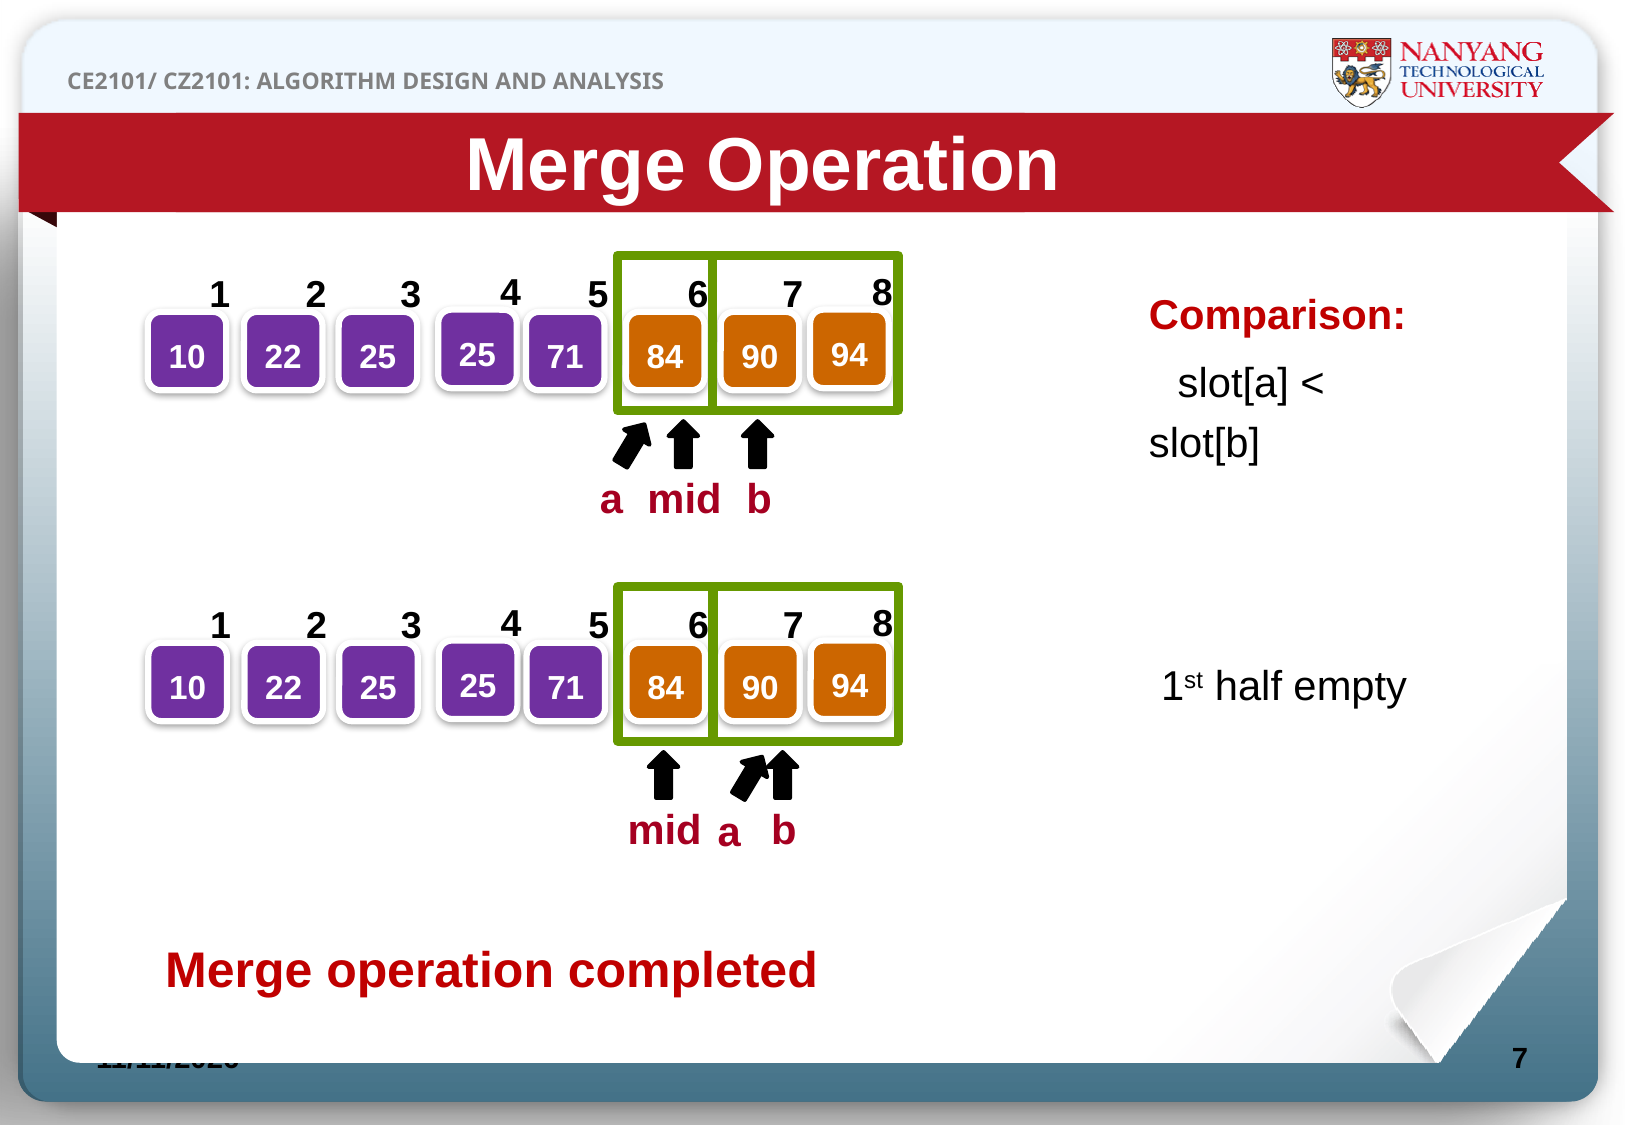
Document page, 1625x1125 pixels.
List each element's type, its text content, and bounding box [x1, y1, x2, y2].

text_box 71 [522, 308, 608, 394]
text_box a [584, 454, 628, 530]
text_box 10 [144, 308, 230, 394]
text_box 5 [555, 249, 641, 327]
text_box 7 [750, 249, 835, 253]
text_box 4 [468, 247, 553, 325]
text_box 8 [839, 247, 925, 325]
text_box [715, 253, 900, 413]
text_box Comparison: slot[a] < slot[b] [1134, 270, 1434, 414]
text_box [612, 436, 626, 470]
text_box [148, 579, 924, 858]
text_box 25 [335, 308, 421, 394]
text_box 1 [177, 249, 262, 327]
text_box 3 [368, 249, 453, 327]
list Merge Operation [60, 119, 1467, 201]
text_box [730, 420, 788, 526]
text_box 25 [435, 306, 519, 392]
text_box Merge operation completed [150, 917, 834, 1005]
text_box 2 [273, 249, 359, 327]
text_box 6 [655, 249, 741, 253]
text_box 22 [240, 308, 326, 394]
picture [0, 0, 1625, 1125]
text_box 1st half empty [1146, 641, 1423, 717]
text_box [615, 253, 715, 413]
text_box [631, 420, 729, 526]
